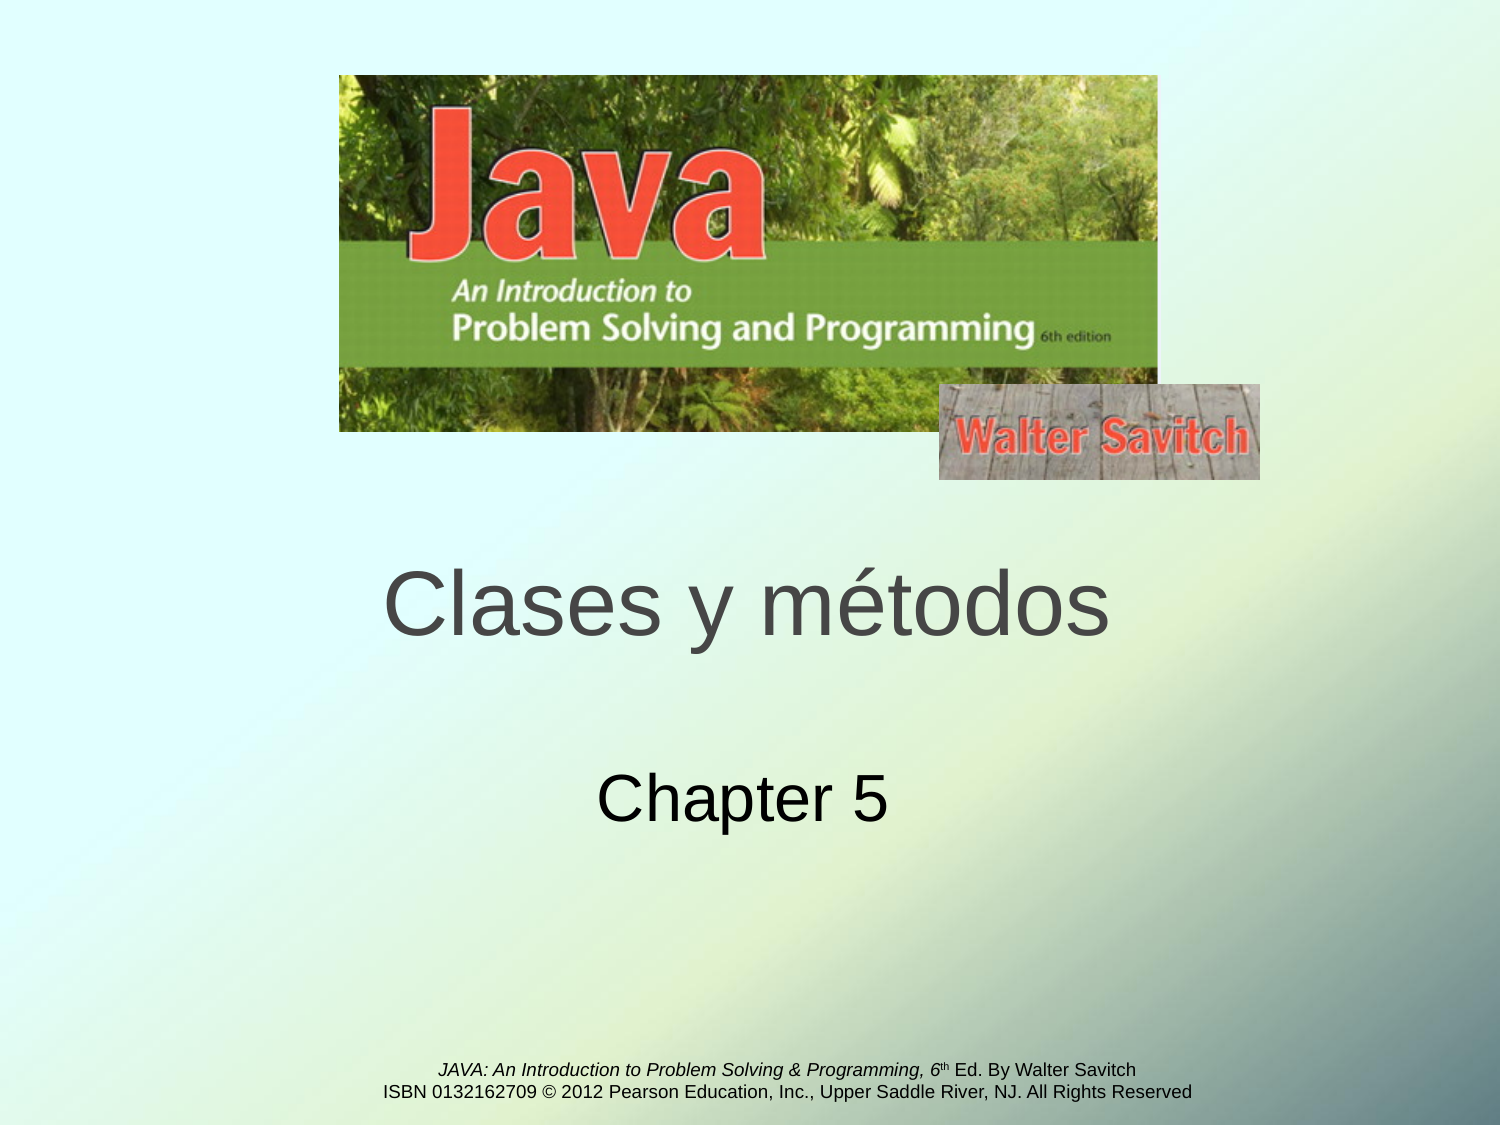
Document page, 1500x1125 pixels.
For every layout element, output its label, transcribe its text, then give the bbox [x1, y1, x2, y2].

title Clases y métodos [110, 478, 1386, 720]
picture [0, 0, 1500, 1125]
list Chapter 5 [218, 755, 1269, 1043]
